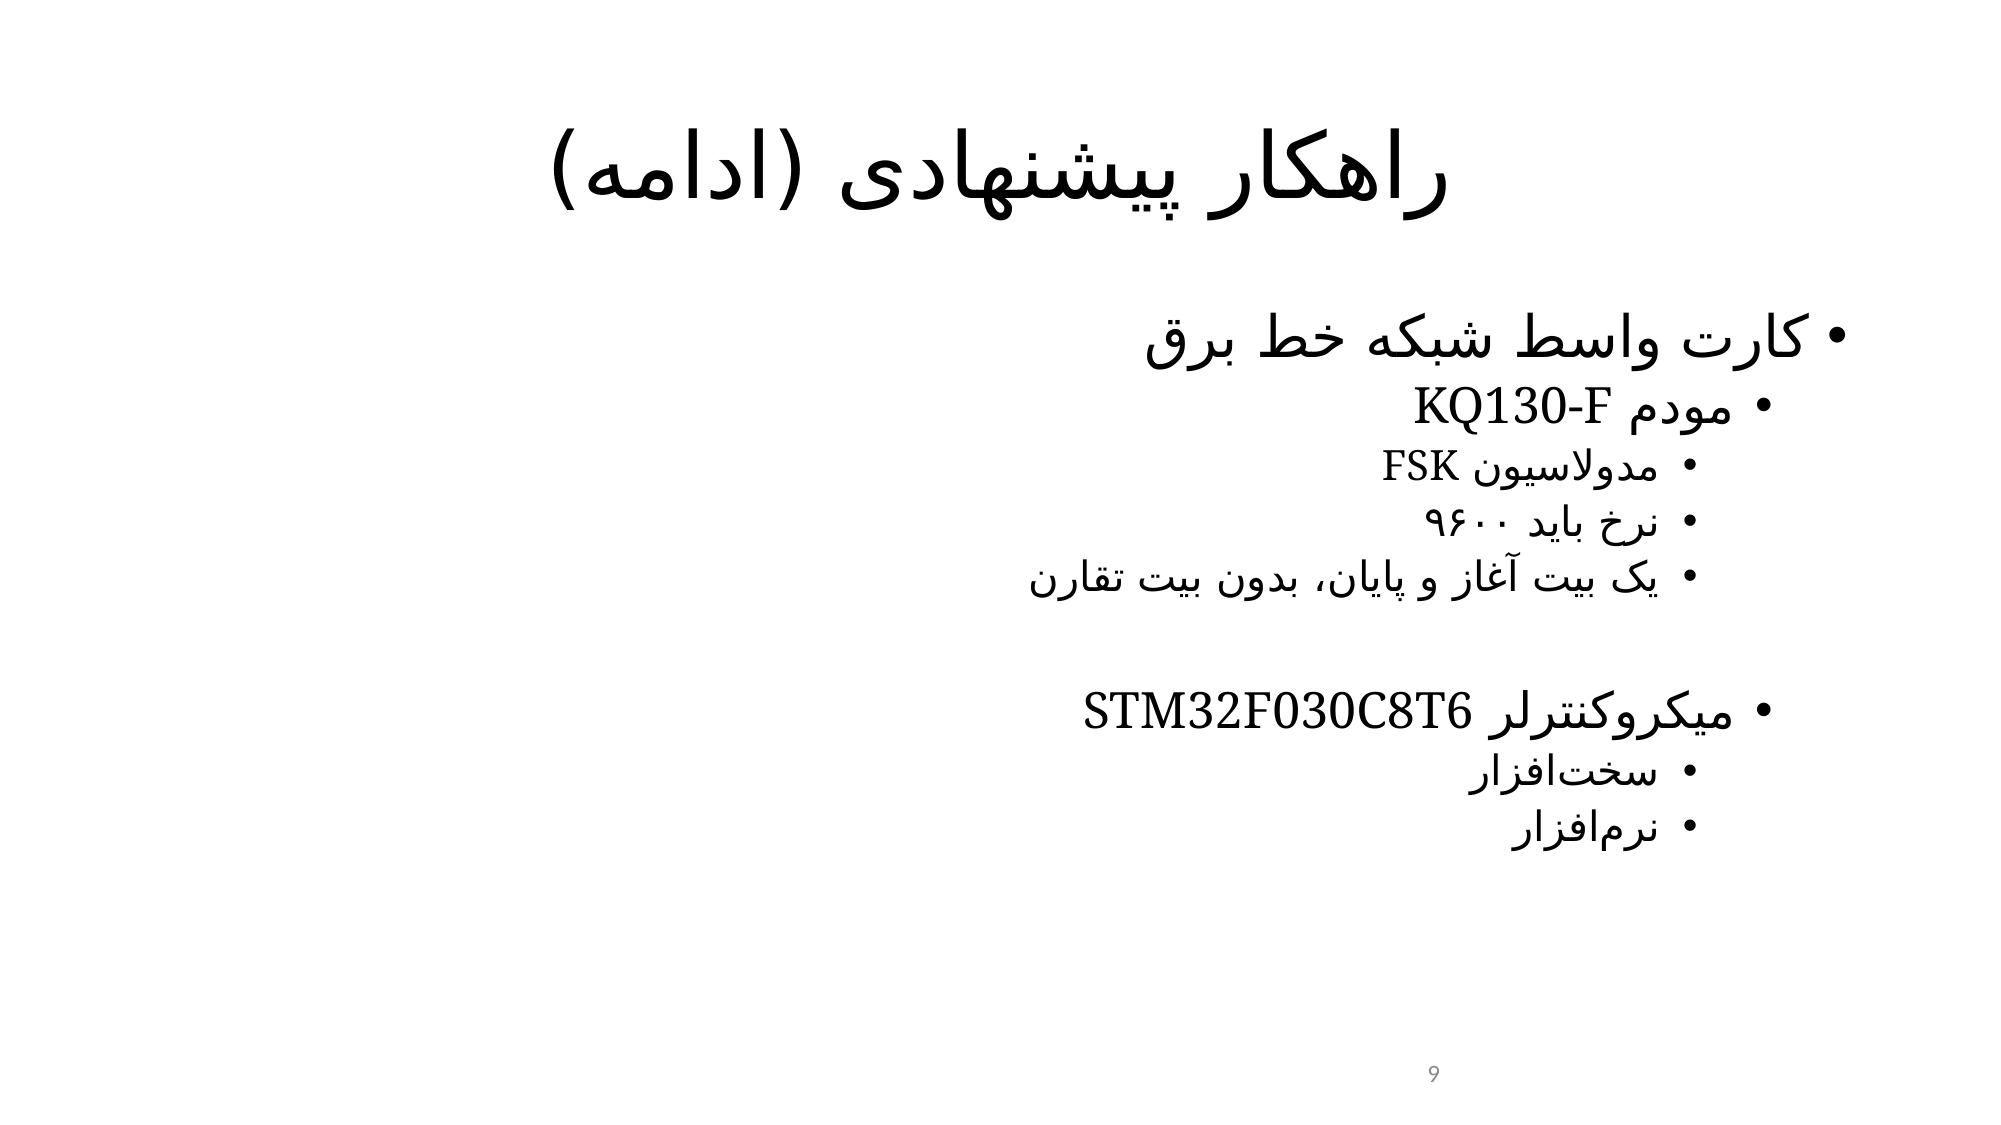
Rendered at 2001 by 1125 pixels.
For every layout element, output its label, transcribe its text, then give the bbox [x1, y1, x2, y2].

title راهکار پیشنهادی (ادامه) [137, 59, 1863, 278]
list کارت واسط شبکه خط برق مودم KQ130-F مدولاسیون FSK نرخ باید ۹۶۰۰ یک بیت آغاز و پایان، بدون بیت تقارن میکروکنترلر STM32F030C8T6 سخت‌افزار نرم‌افزار [137, 299, 1863, 1014]
slide_number 9 [1412, 1042, 1863, 1103]
